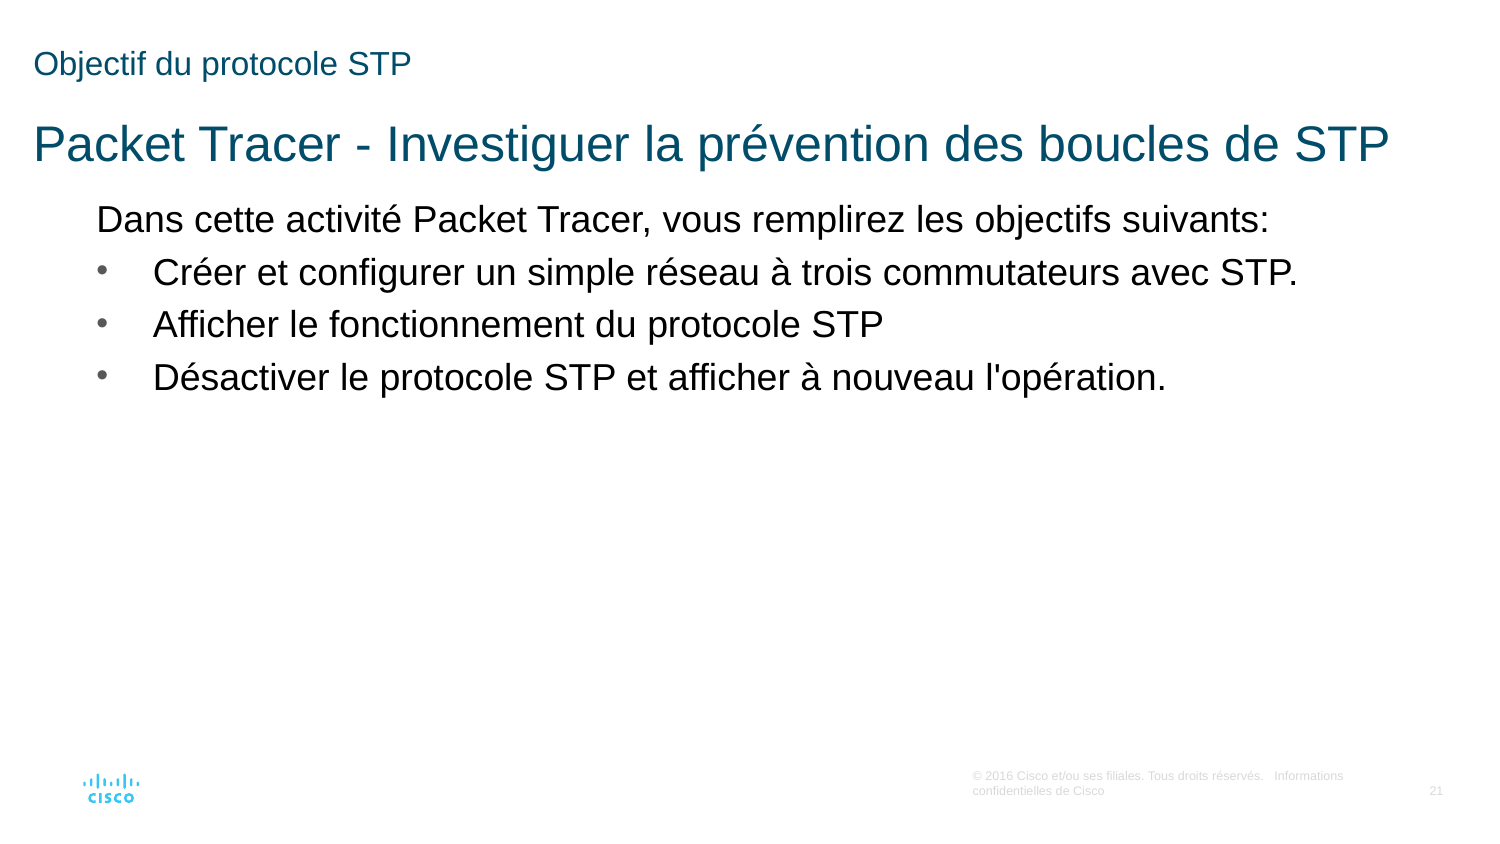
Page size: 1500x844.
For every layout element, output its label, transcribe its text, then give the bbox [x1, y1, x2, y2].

title Objectif du protocole STP Packet Tracer - Investiguer la prévention des boucles de STP [18, 36, 1446, 157]
list Dans cette activité Packet Tracer, vous remplirez les objectifs suivants: Créer et configurer un simple réseau à trois commutateurs avec STP. Afficher le fonctionnement du protocole STP Désactiver le protocole STP et afficher à nouveau l'opération. [81, 187, 1440, 793]
